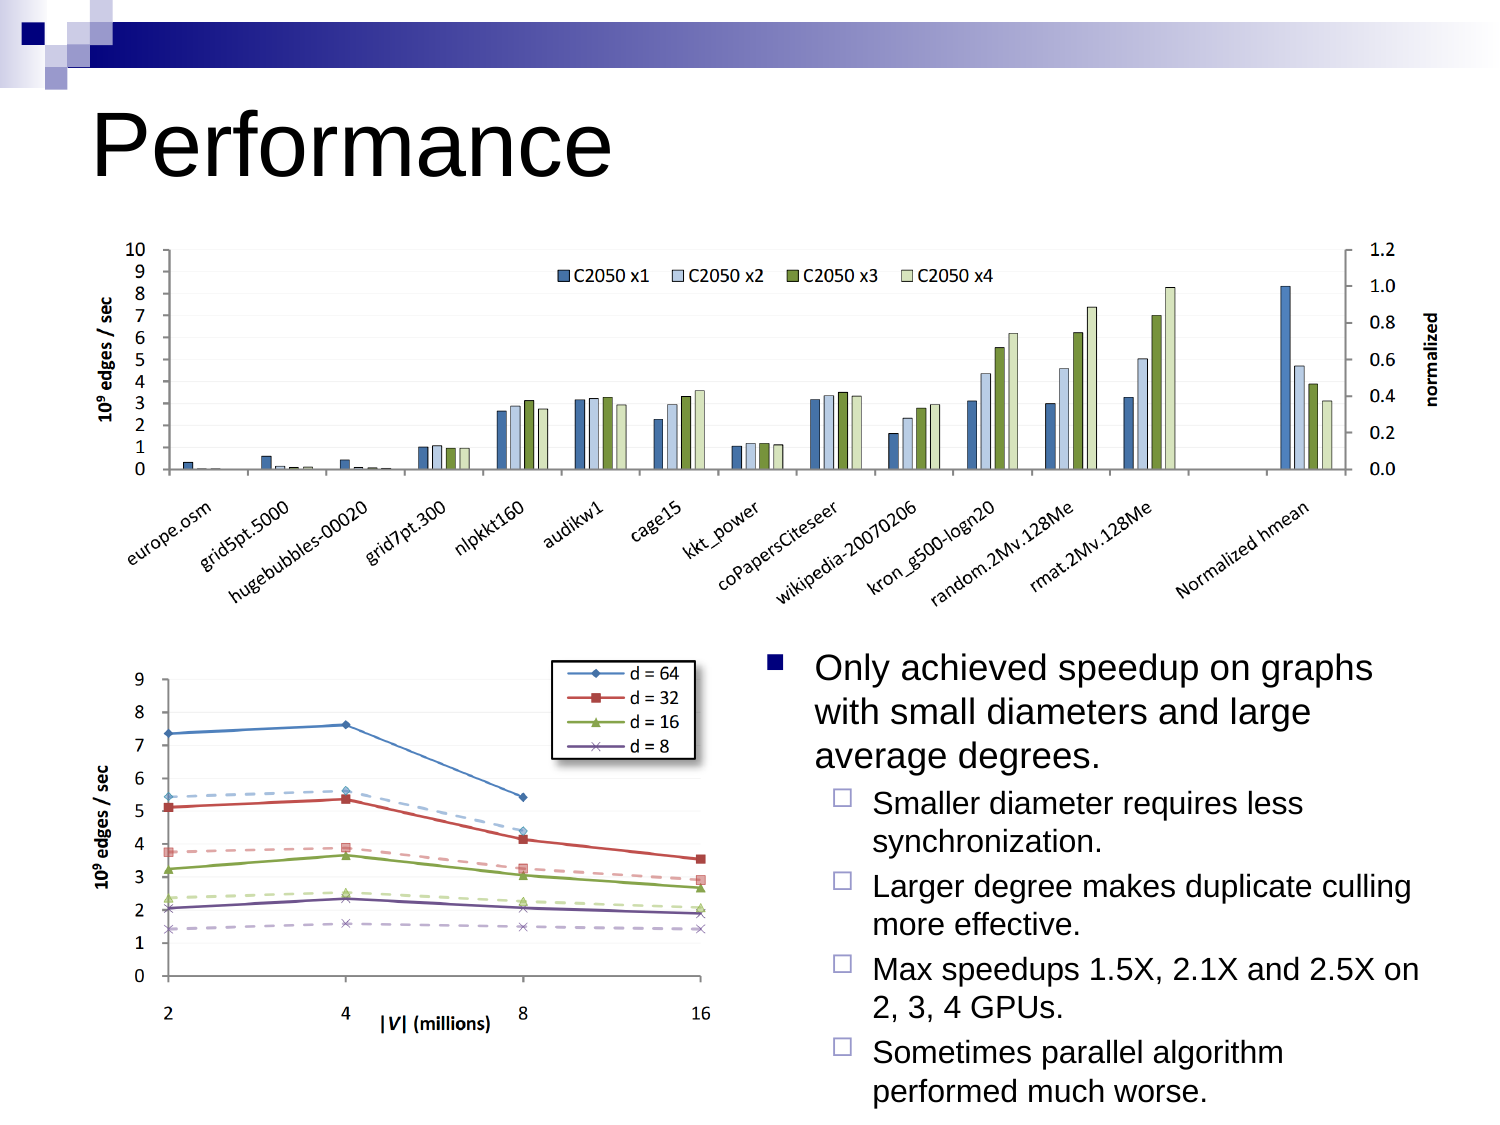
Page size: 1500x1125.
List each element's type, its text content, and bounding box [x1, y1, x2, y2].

list Only achieved speedup on graphs with small diameters and large average degrees. Smaller diameter requires less synchronization. Larger degree makes duplicate culling more effective. Max speedups 1.5X, 2.1X and 2.5X on 2, 3, 4 GPUs. Sometimes parallel algorithm performed much worse. [750, 636, 1442, 1125]
picture [74, 636, 751, 1049]
title Performance [75, 75, 1425, 205]
picture [74, 214, 1449, 612]
